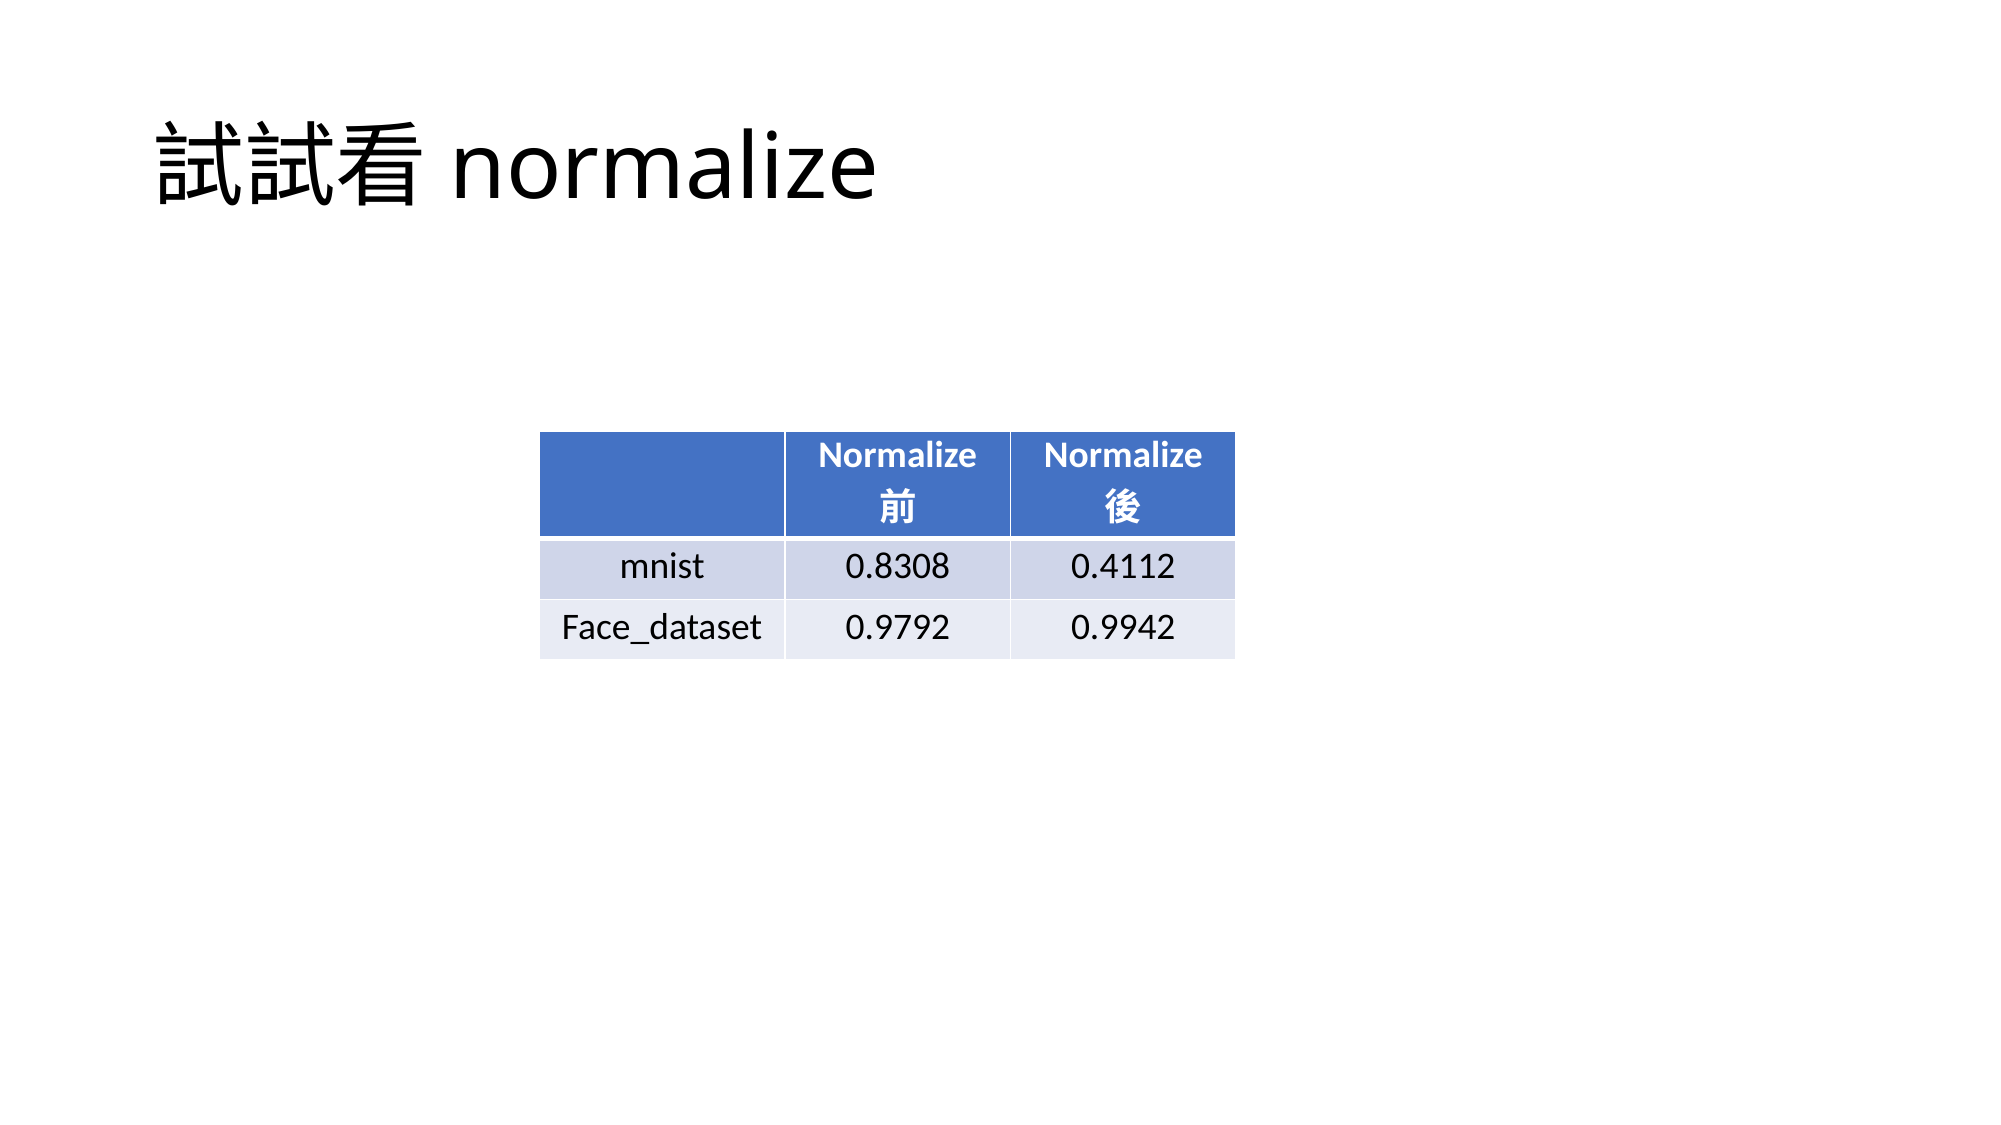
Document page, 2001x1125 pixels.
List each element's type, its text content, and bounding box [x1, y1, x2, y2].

title 試試看normalize [137, 59, 1863, 278]
table_cell mnist [540, 541, 784, 599]
table_header Normalize 前 [786, 432, 1010, 536]
table_cell Face_dataset [540, 600, 784, 659]
table_cell 0.9942 [1011, 600, 1235, 659]
table_header [540, 432, 784, 536]
table_cell 0.4112 [1011, 541, 1235, 599]
table_header Normalize 後 [1011, 432, 1235, 536]
table_cell 0.8308 [786, 541, 1010, 599]
table_cell 0.9792 [786, 600, 1010, 659]
